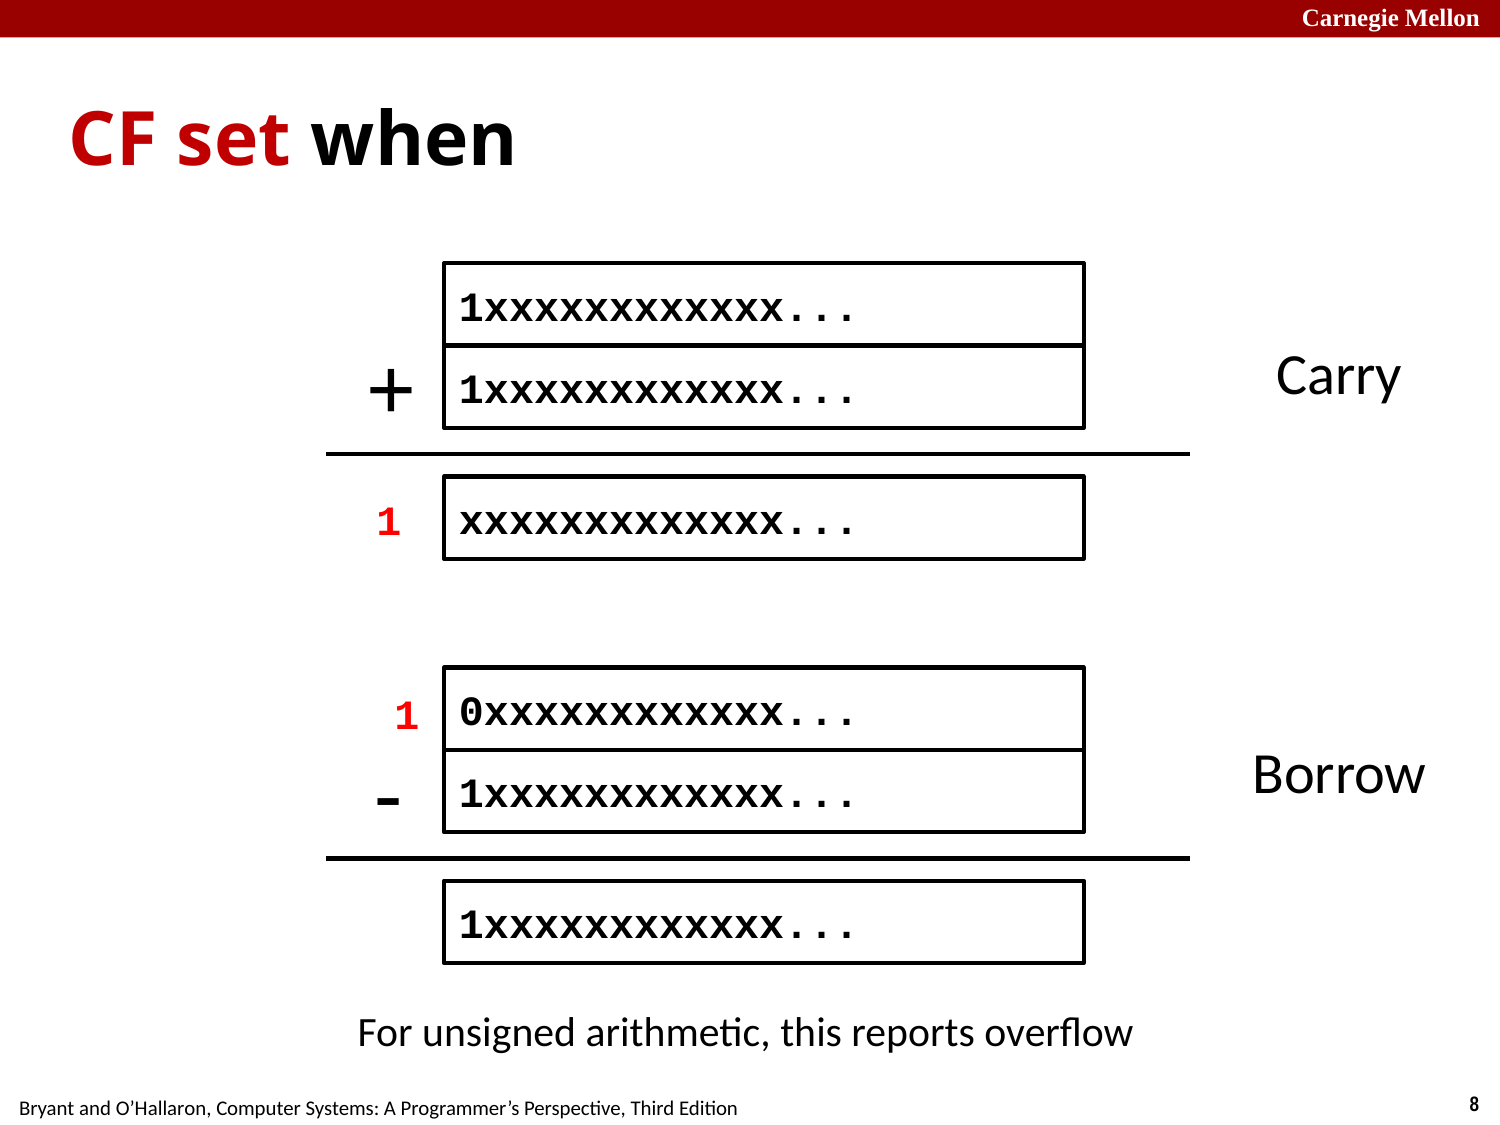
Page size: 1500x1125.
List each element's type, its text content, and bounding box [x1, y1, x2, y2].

text_box 1xxxxxxxxxxxx... [444, 345, 1084, 428]
text_box 1 [369, 680, 445, 746]
text_box 1 [351, 486, 427, 552]
text_box Borrow [1237, 728, 1442, 813]
text_box 0xxxxxxxxxxxx... [444, 667, 1084, 749]
text_box + [351, 326, 427, 446]
title CF set when [62, 41, 1438, 230]
text_box - [351, 730, 427, 851]
text_box 1xxxxxxxxxxxx... [444, 880, 1084, 964]
text_box 1xxxxxxxxxxxx... [444, 263, 1084, 345]
text_box For unsigned arithmetic, this reports overflow [342, 997, 1149, 1062]
text_box xxxxxxxxxxxxx... [444, 476, 1084, 559]
text_box 1xxxxxxxxxxxx... [444, 749, 1084, 833]
text_box Carry [1261, 328, 1418, 414]
